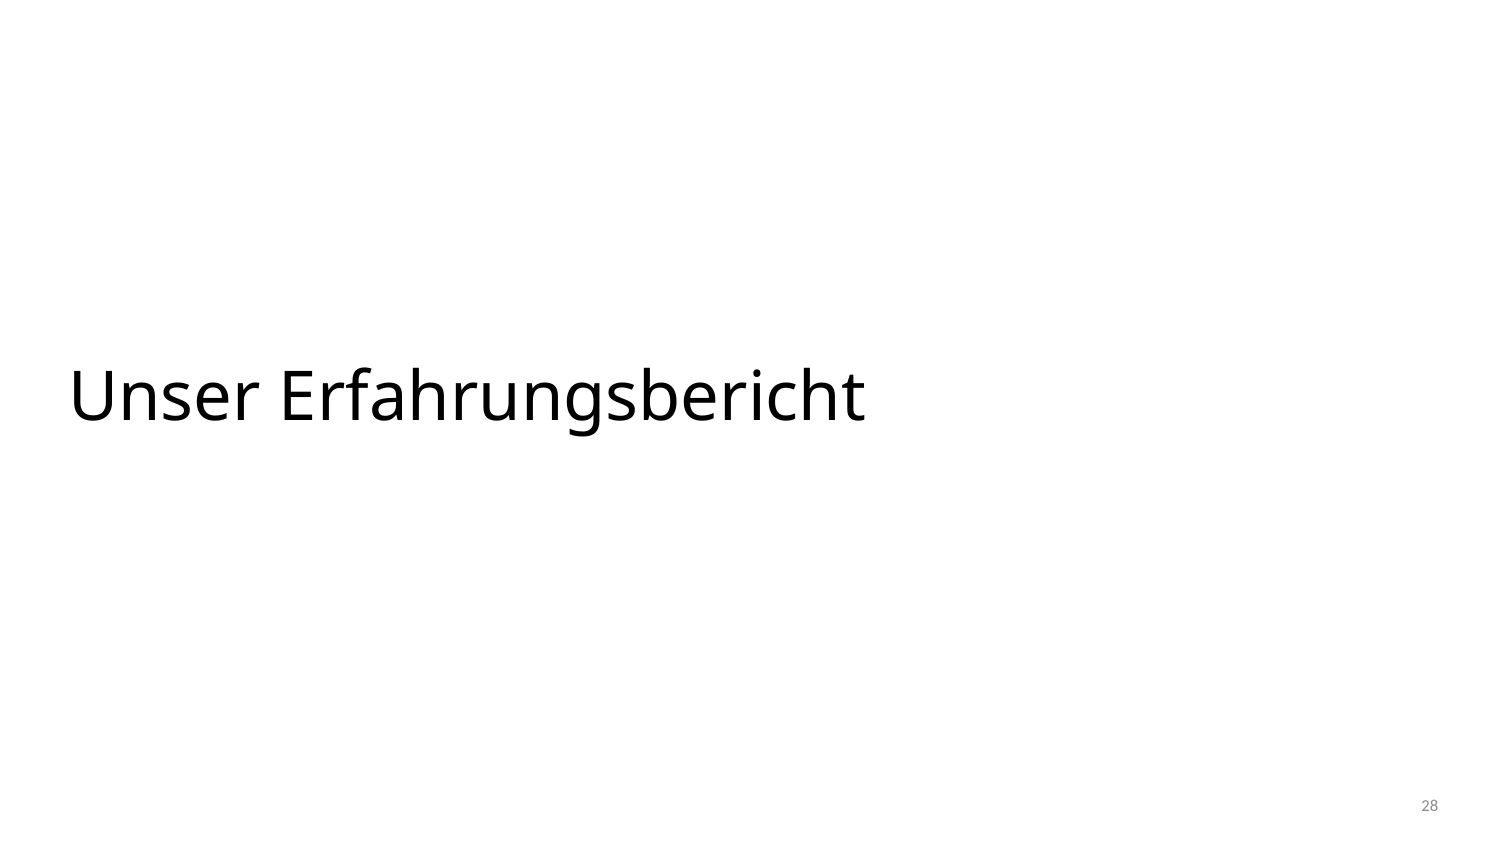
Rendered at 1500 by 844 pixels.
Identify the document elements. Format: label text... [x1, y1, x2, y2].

slide_number 28 [977, 789, 1439, 820]
title Unser Erfahrungsbericht [53, 351, 1441, 446]
